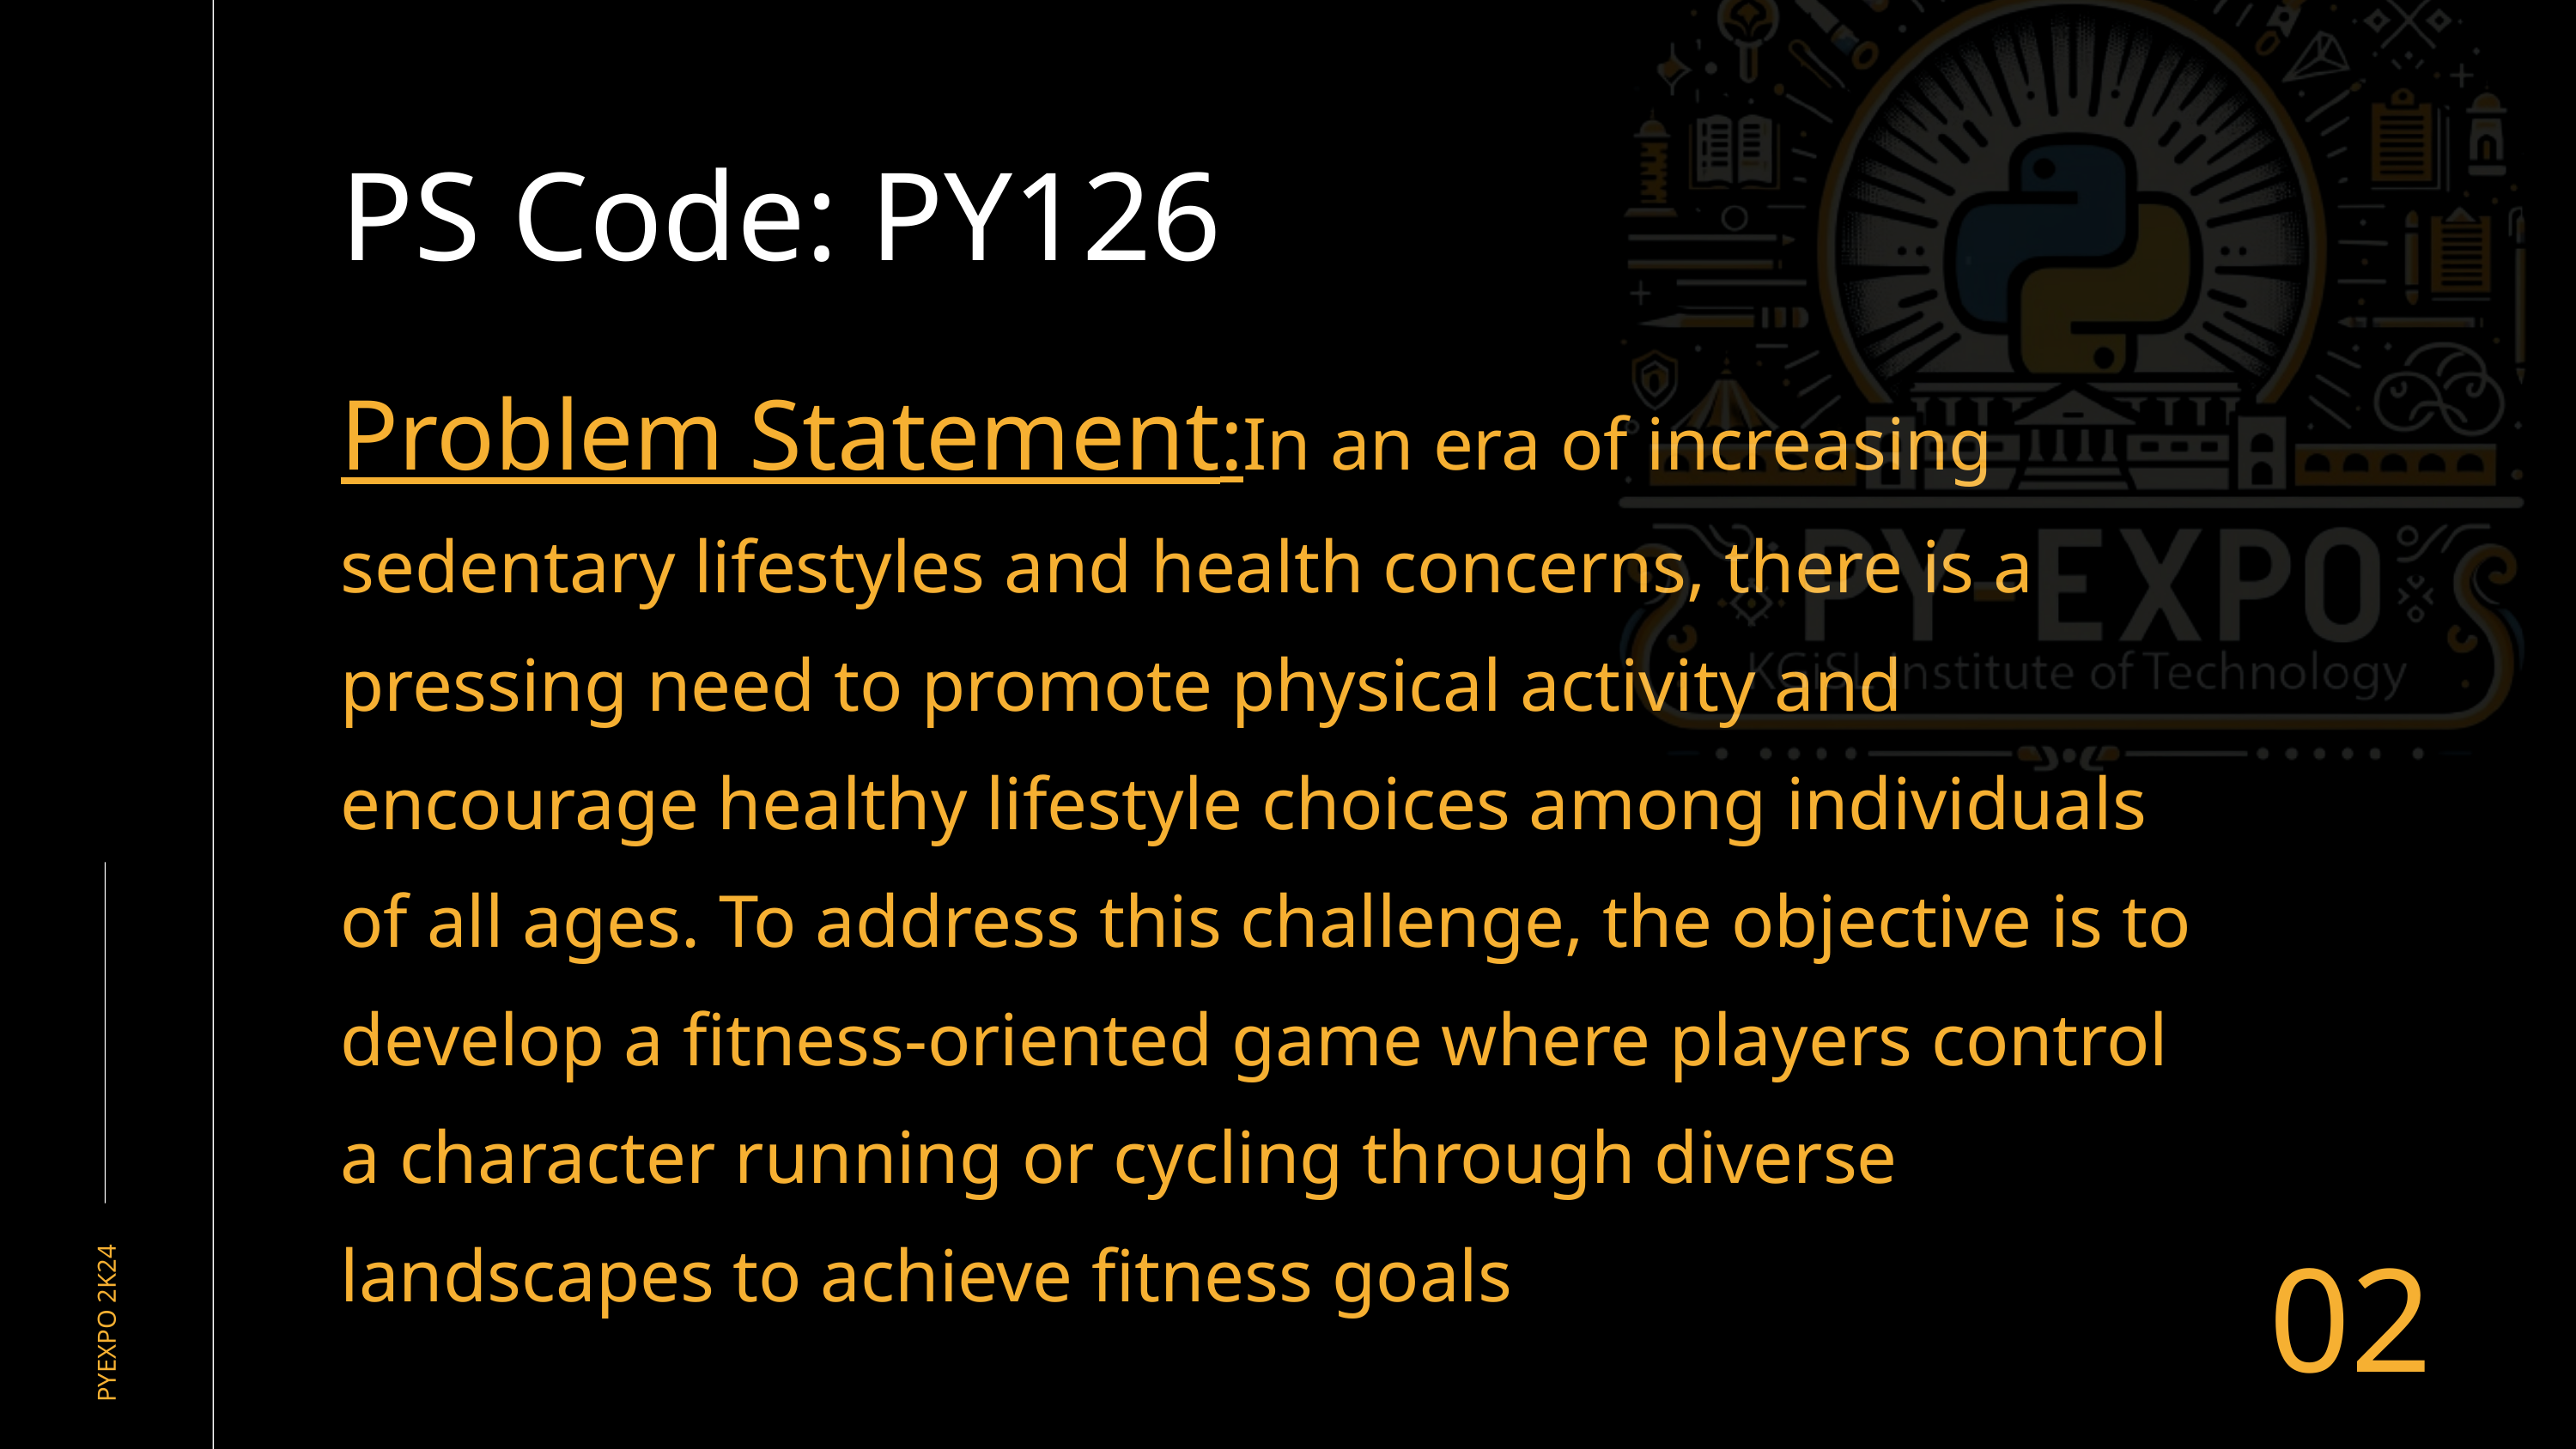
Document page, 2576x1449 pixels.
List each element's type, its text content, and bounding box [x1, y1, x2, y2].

text_box PYEXPO 2K24 [85, 1185, 121, 1403]
text_box Problem Statement:In an era of increasing sedentary lifestyles and health concerns, there is a pressing need to promote physical activity and encourage healthy lifestyle choices among individuals of all ages. To address this challenge, the objective is to develop a fitness-oriented game where players control a character running or cycling through diverse landscapes to achieve fitness goals [340, 371, 2196, 1317]
text_box PS Code: PY126 [340, 168, 1405, 285]
text_box [1555, 0, 2576, 796]
text_box 02 [2269, 1234, 2576, 1402]
